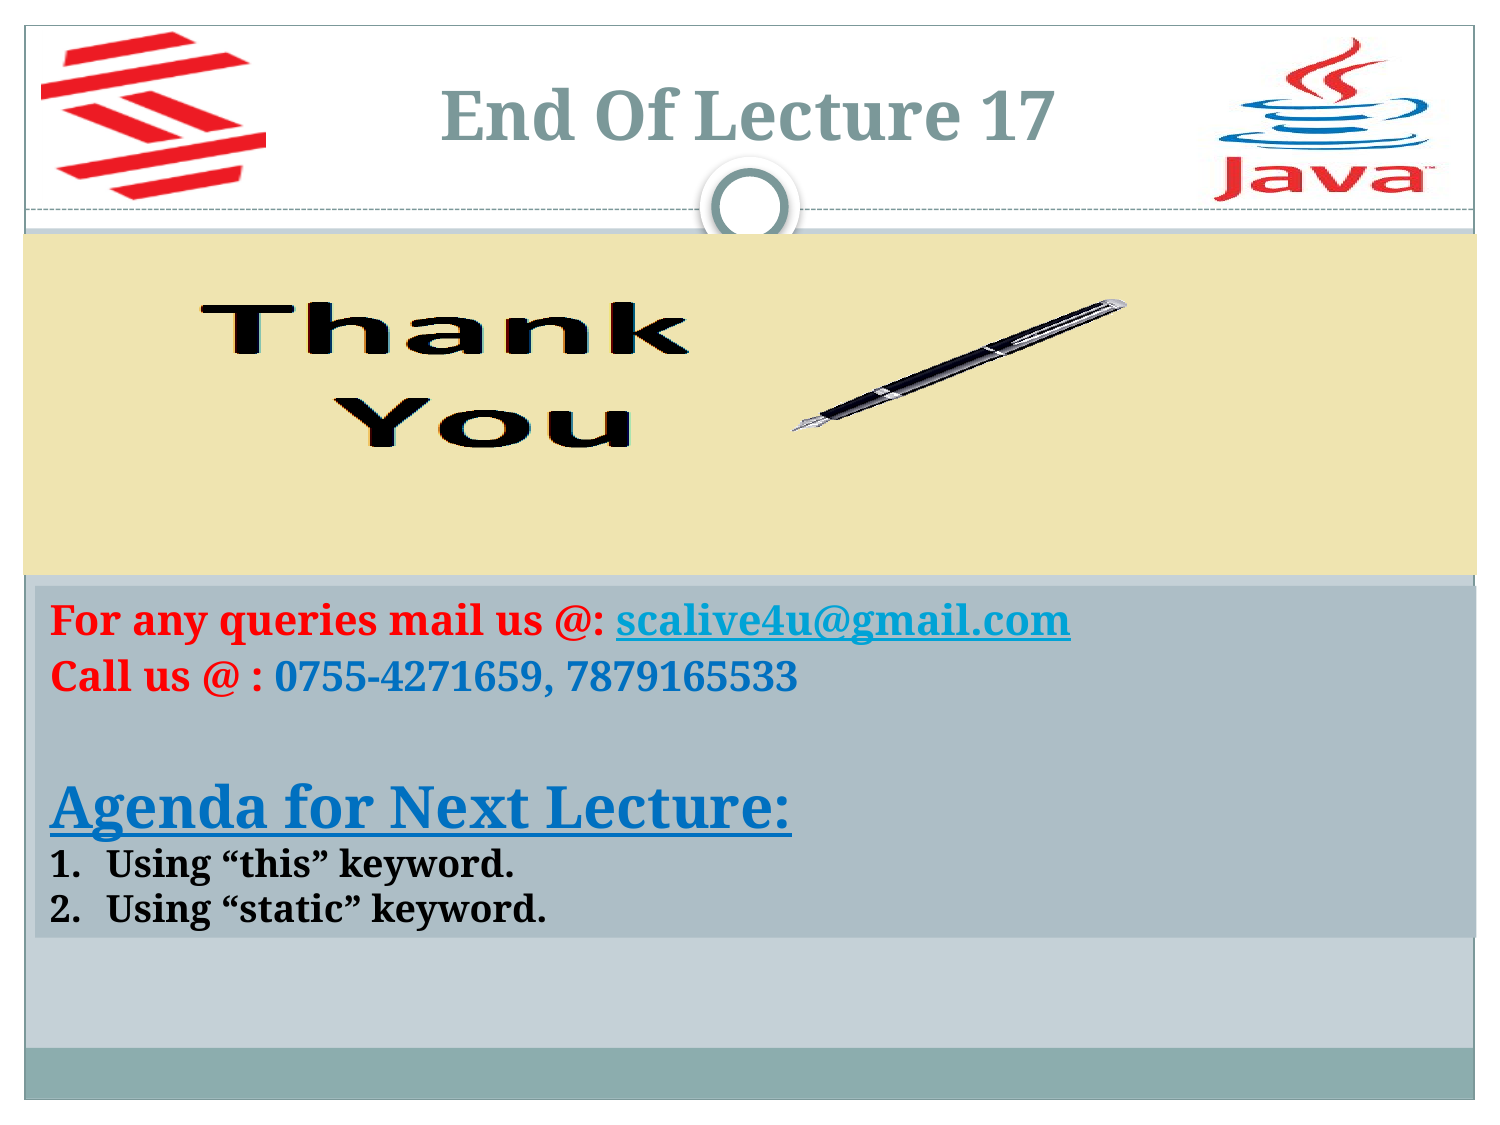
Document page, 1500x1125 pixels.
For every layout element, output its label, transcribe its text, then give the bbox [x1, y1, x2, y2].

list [23, 234, 1477, 575]
title End Of Lecture 17 [272, 37, 1157, 162]
picture [1163, 30, 1471, 209]
picture [40, 30, 266, 209]
text_box For any queries mail us @: scalive4u@gmail.com Call us @ : 0755-4271659, 7879165533 Agenda for Next Lecture: Using “this” keyword. Using “static” keyword. [35, 585, 1477, 938]
